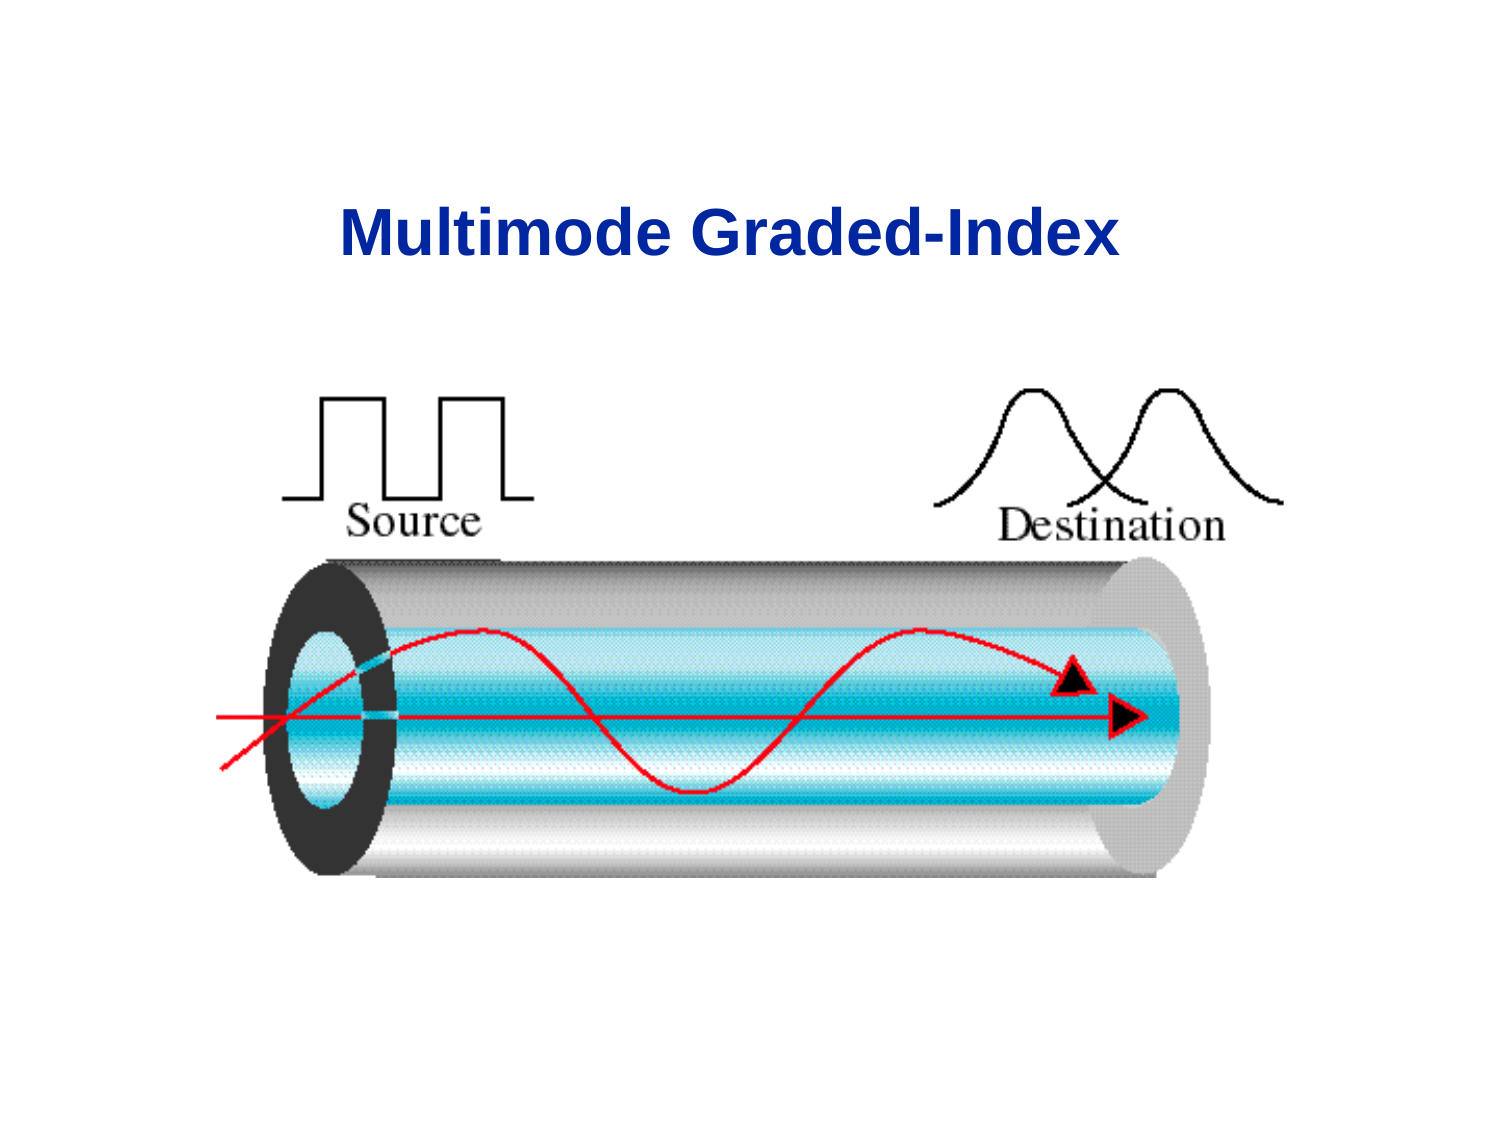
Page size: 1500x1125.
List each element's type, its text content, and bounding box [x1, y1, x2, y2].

text_box Multimode Graded-Index [324, 181, 1136, 277]
picture [216, 387, 1284, 878]
